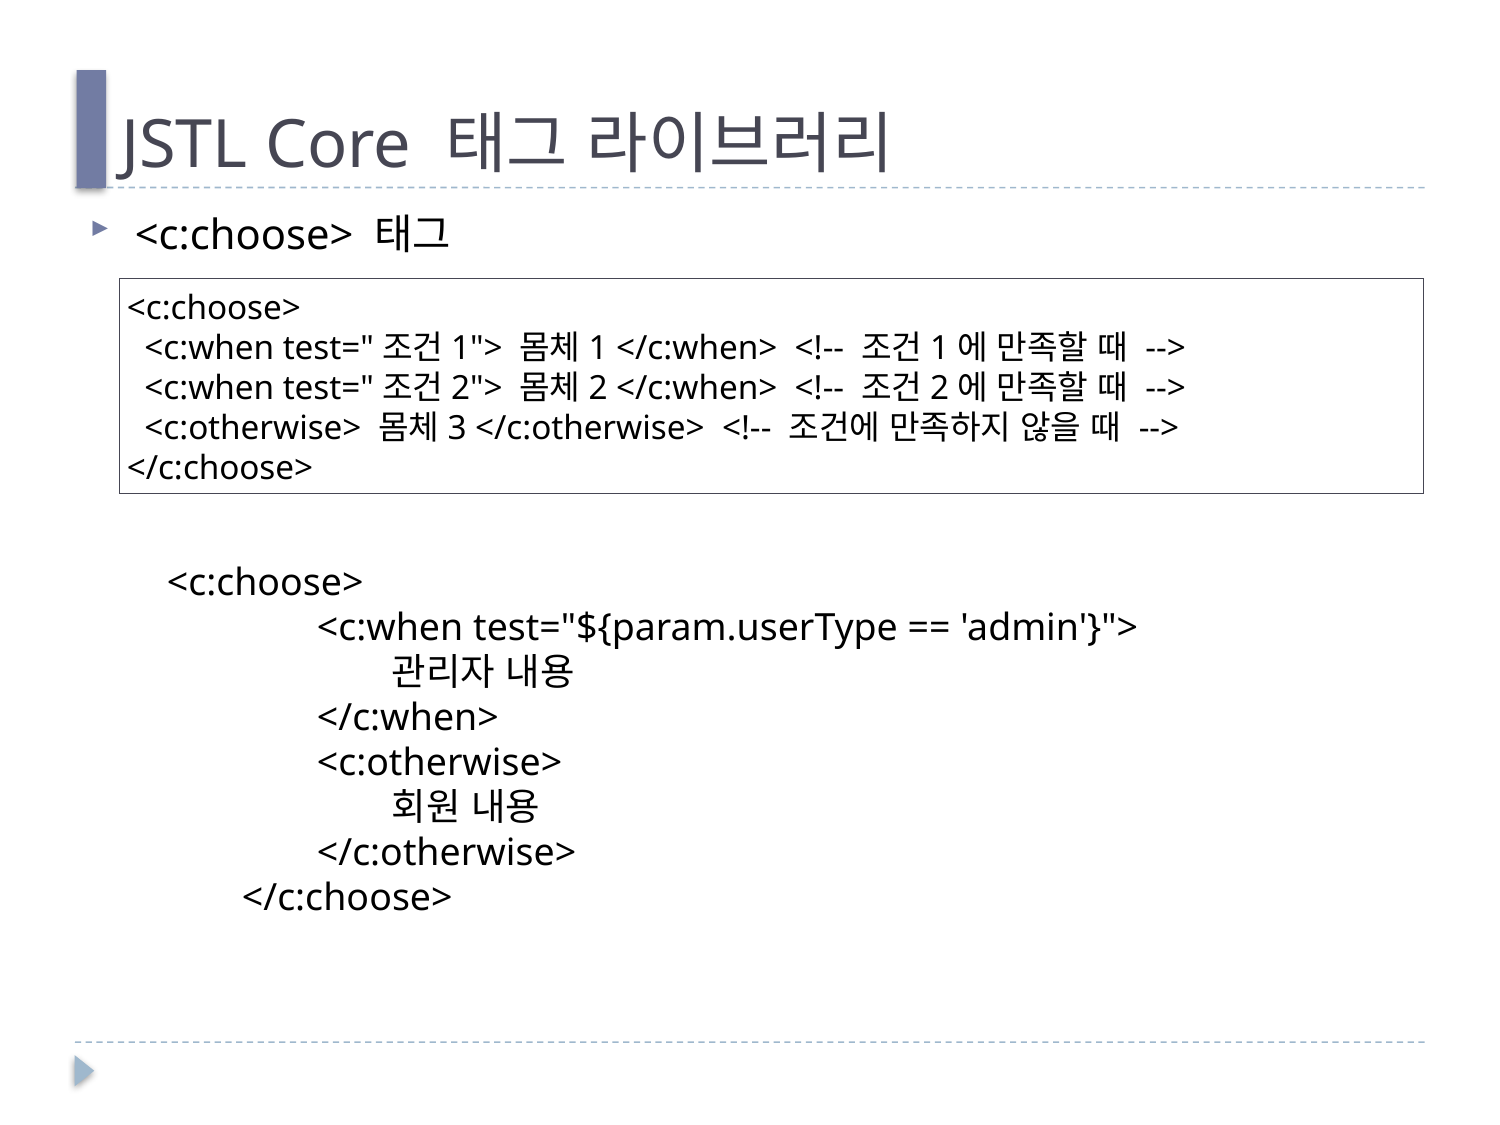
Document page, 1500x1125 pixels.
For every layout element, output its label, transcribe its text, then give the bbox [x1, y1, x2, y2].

list <c:choose> 태그 [75, 200, 1425, 1010]
title JSTL Core 태그 라이브러리 [106, 70, 1425, 189]
text_box <c:choose> <c:when test="${param.userType == 'admin'}"> 관리자 내용 </c:when> <c:otherwise> 회원 내용 </c:otherwise> </c:choose> [159, 550, 1258, 926]
text_box <c:choose> <c:when test="조건1"> 몸체1 </c:when> <!-- 조건1에 만족할 때 --> <c:when test="조건2"> 몸체2 </c:when> <!-- 조건2에 만족할 때 --> <c:otherwise> 몸체3 </c:otherwise> <!-- 조건에 만족하지 않을 때 --> </c:choose> [119, 278, 1424, 494]
